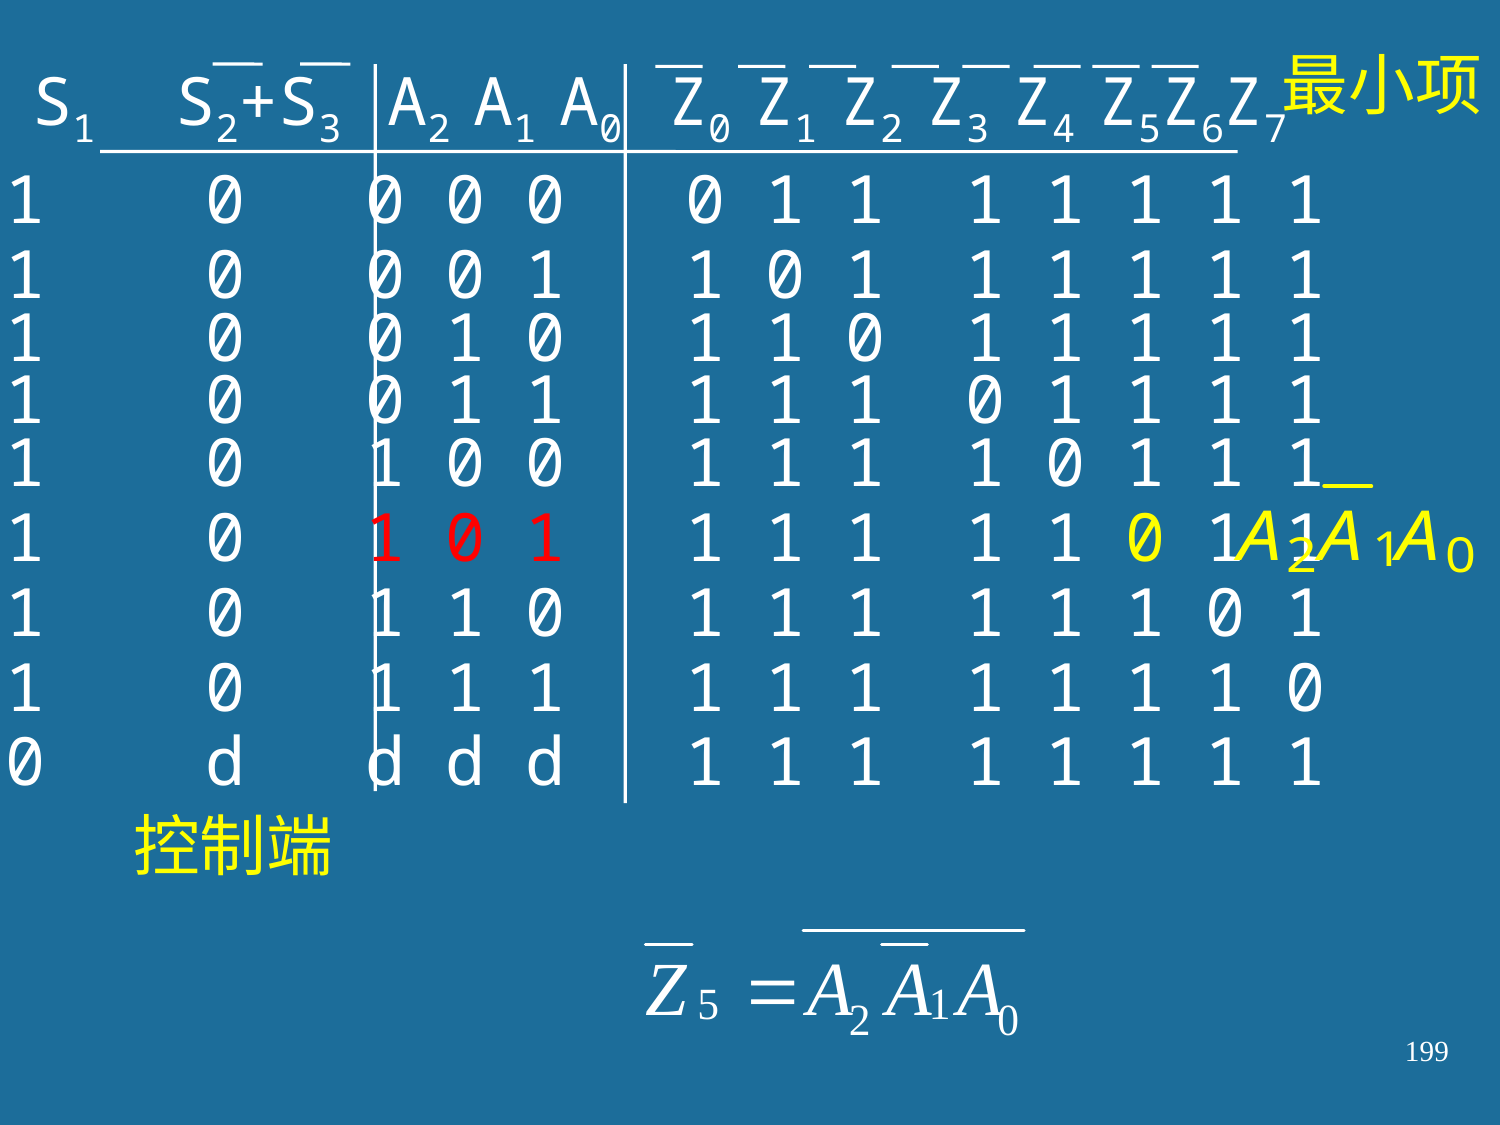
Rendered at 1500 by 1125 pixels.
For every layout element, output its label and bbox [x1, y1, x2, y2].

slide_number [1151, 1025, 1465, 1100]
text_box [0, 35, 1498, 892]
text_box [632, 913, 1036, 1051]
